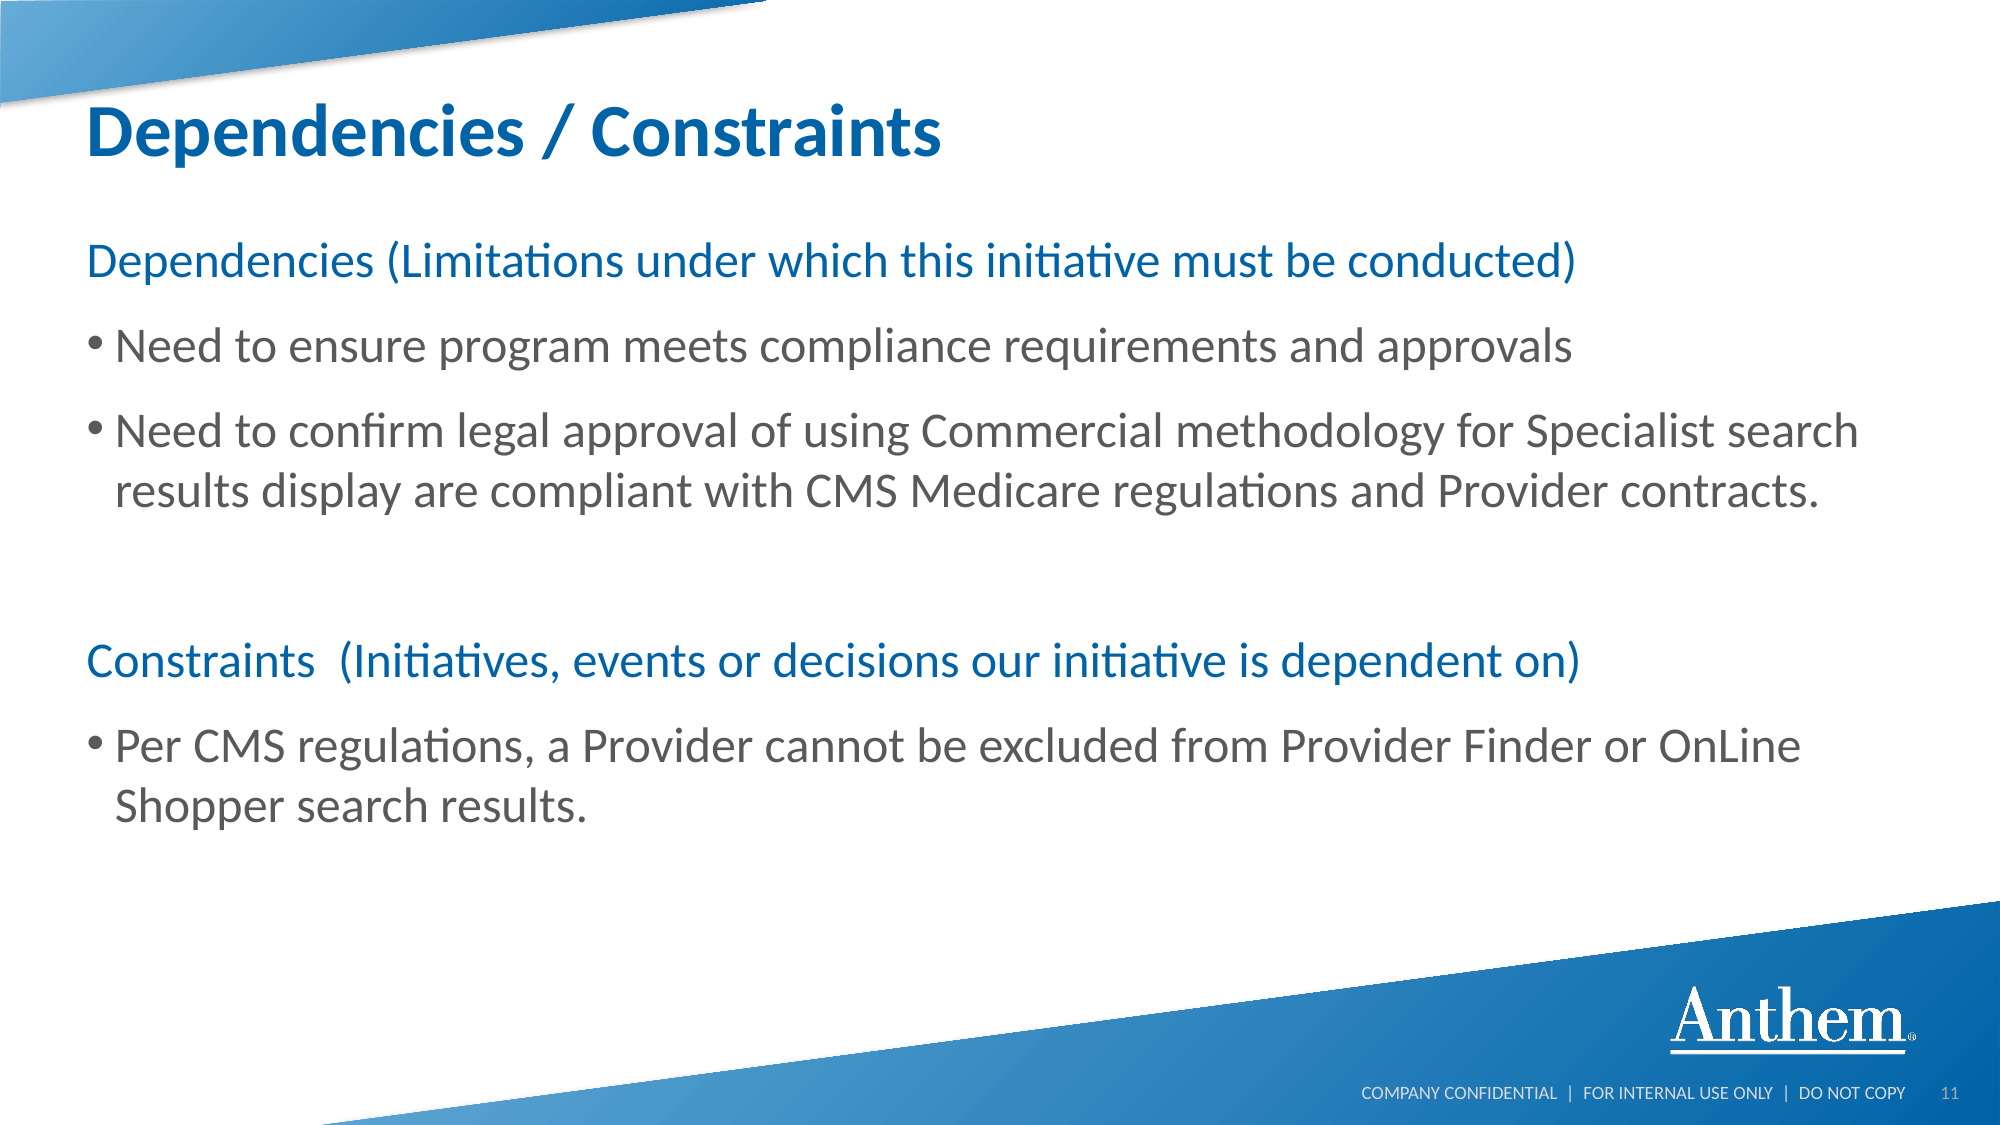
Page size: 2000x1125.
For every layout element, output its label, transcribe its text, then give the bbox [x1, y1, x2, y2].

list Dependencies (Limitations under which this initiative must be conducted) Need to ensure program meets compliance requirements and approvals Need to confirm legal approval of using Commercial methodology for Specialist search results display are compliant with CMS Medicare regulations and Provider contracts. Constraints (Initiatives, events or decisions our initiative is dependent on) Per CMS regulations, a Provider cannot be excluded from Provider Finder or OnLine Shopper search results. [86, 220, 1915, 933]
title Dependencies / Constraints [86, 45, 1915, 209]
footer COMPANY CONFIDENTIAL | FOR INTERNAL USE ONLY | DO NOT COPY [1125, 1080, 1906, 1104]
picture [1663, 976, 1924, 1060]
slide_number 11 [1837, 1061, 1975, 1122]
